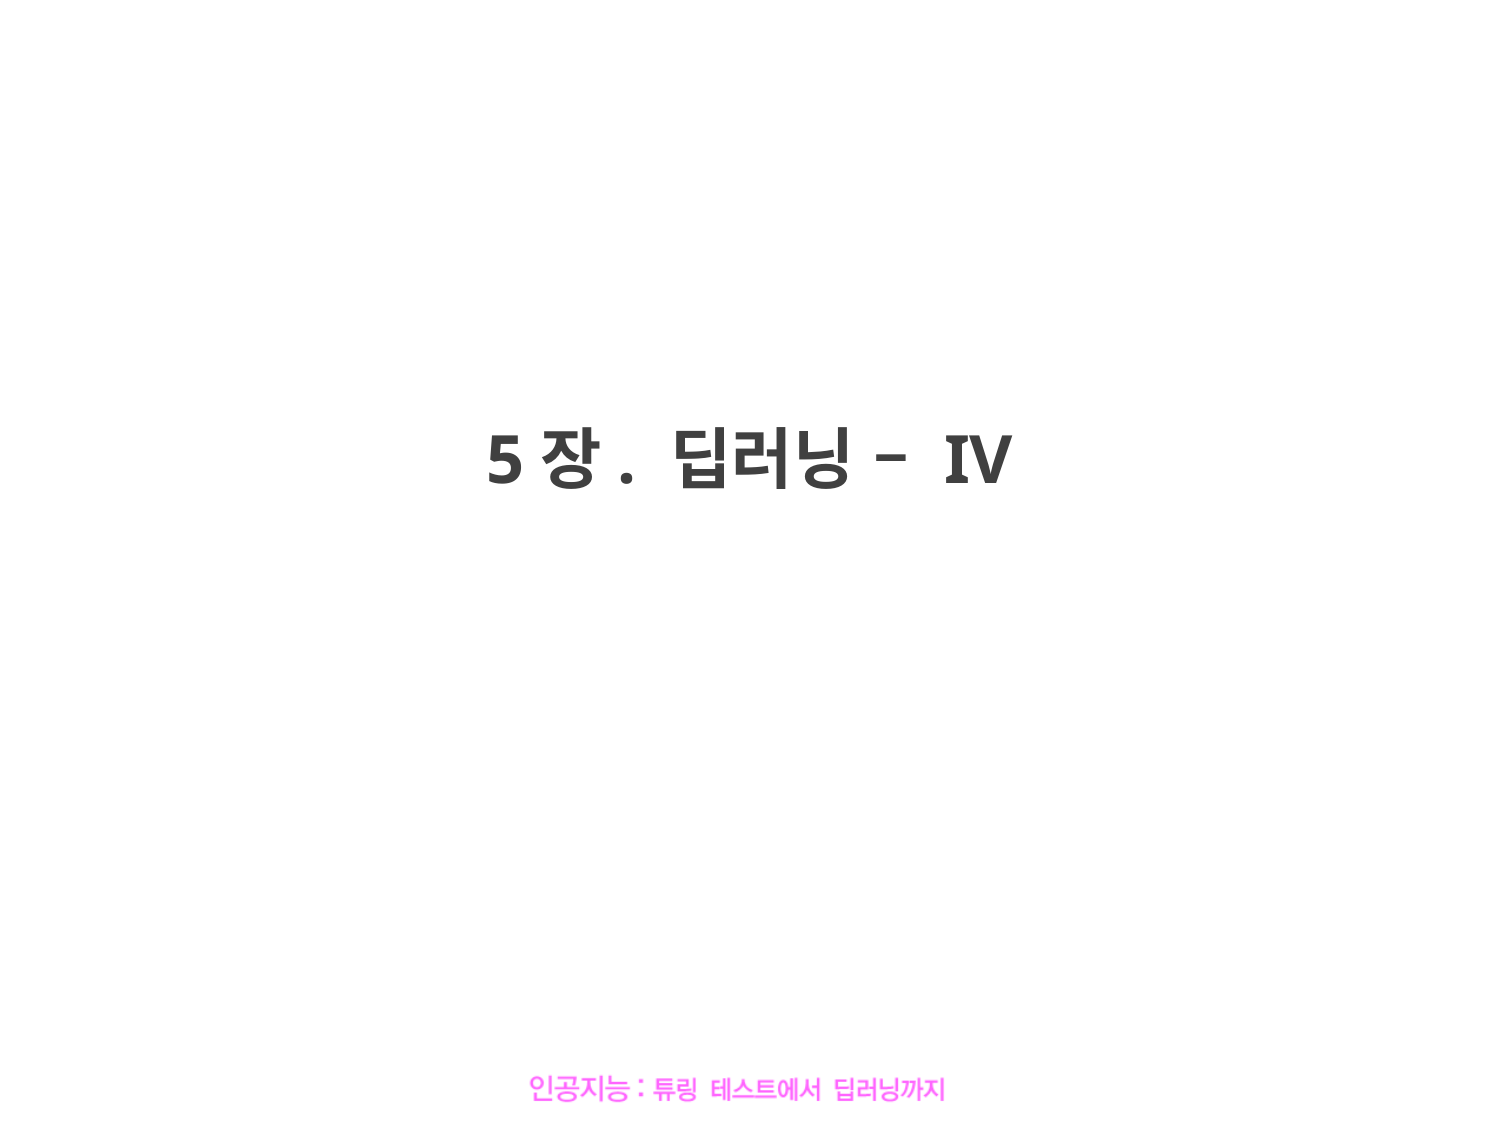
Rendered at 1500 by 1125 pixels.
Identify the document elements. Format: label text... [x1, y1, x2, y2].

title 5장. 딥러닝 – IV [112, 349, 1388, 705]
picture [525, 1070, 950, 1113]
